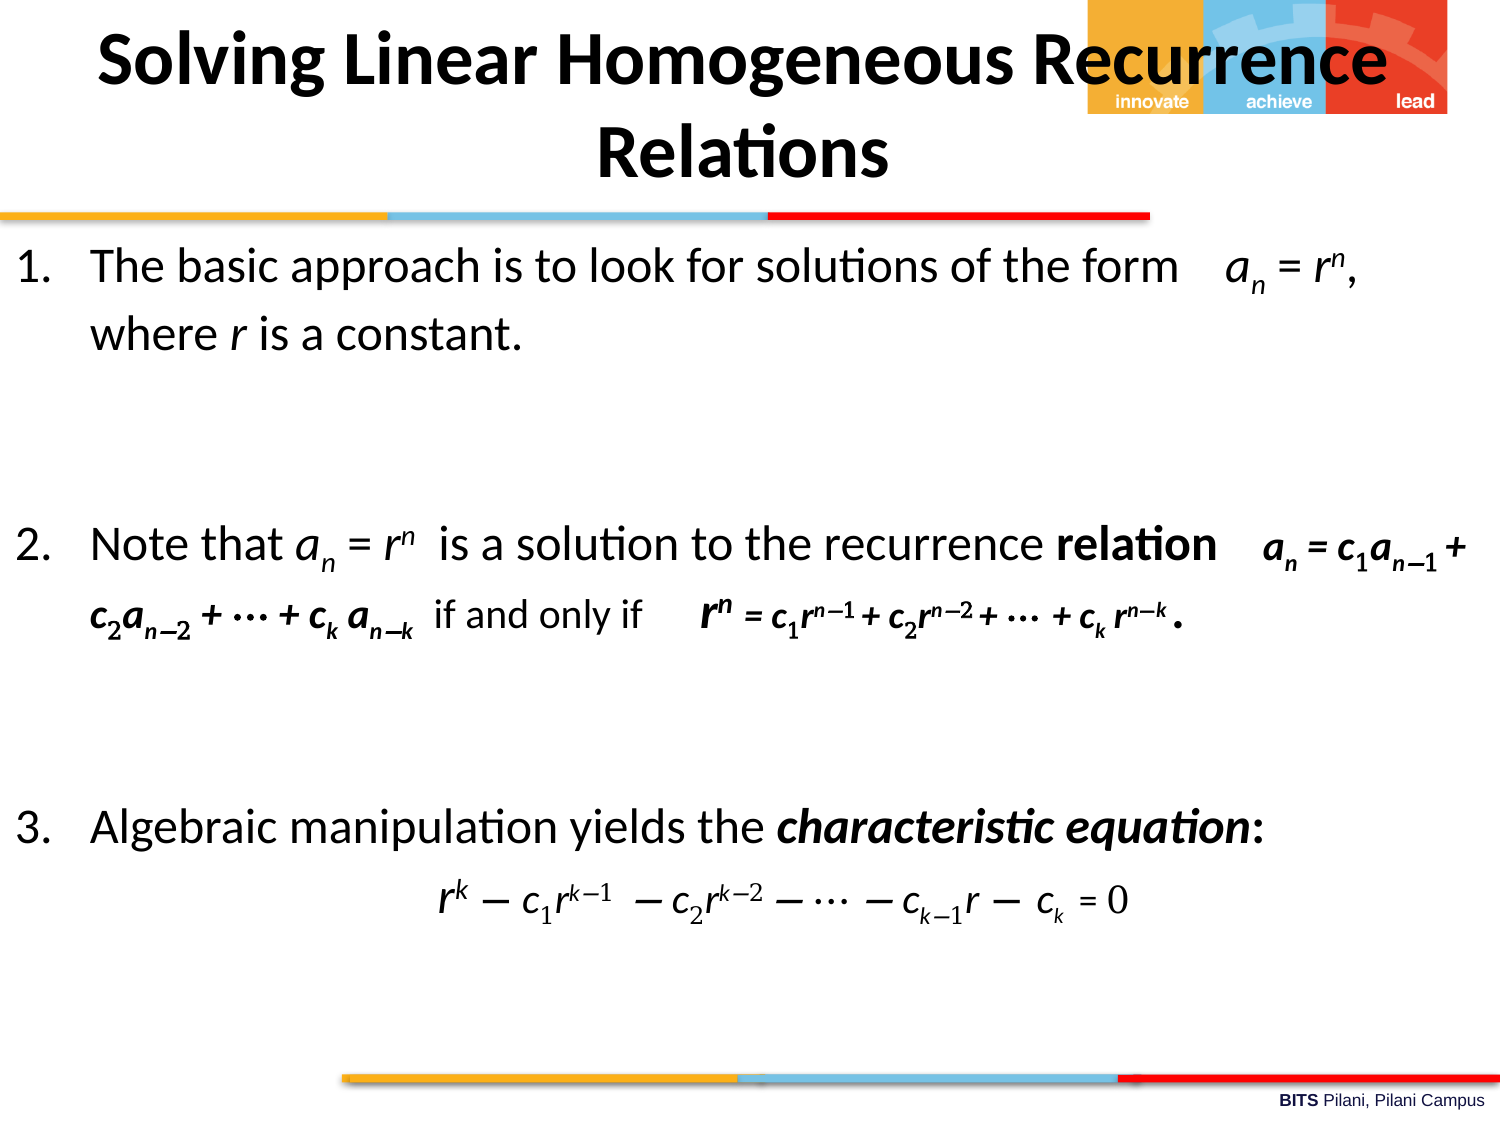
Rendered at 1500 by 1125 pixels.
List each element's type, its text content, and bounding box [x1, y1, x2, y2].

text_box The basic approach is to look for solutions of the form an = rn, where r is a constant. Note that an = rn is a solution to the recurrence relation an = c1an−1 + c2an−2 + ⋯ + ck an−k if and only if rn = c1rn−1 + c2rn−2 + ⋯ + ck rn−k . Algebraic manipulation yields the characteristic equation: rk − c1rk−1 − c2rk−2 − ⋯ − ck−1r − ck = 0 [0, 224, 1500, 1075]
text_box Solving Linear Homogeneous Recurrence Relations [0, 0, 1488, 200]
